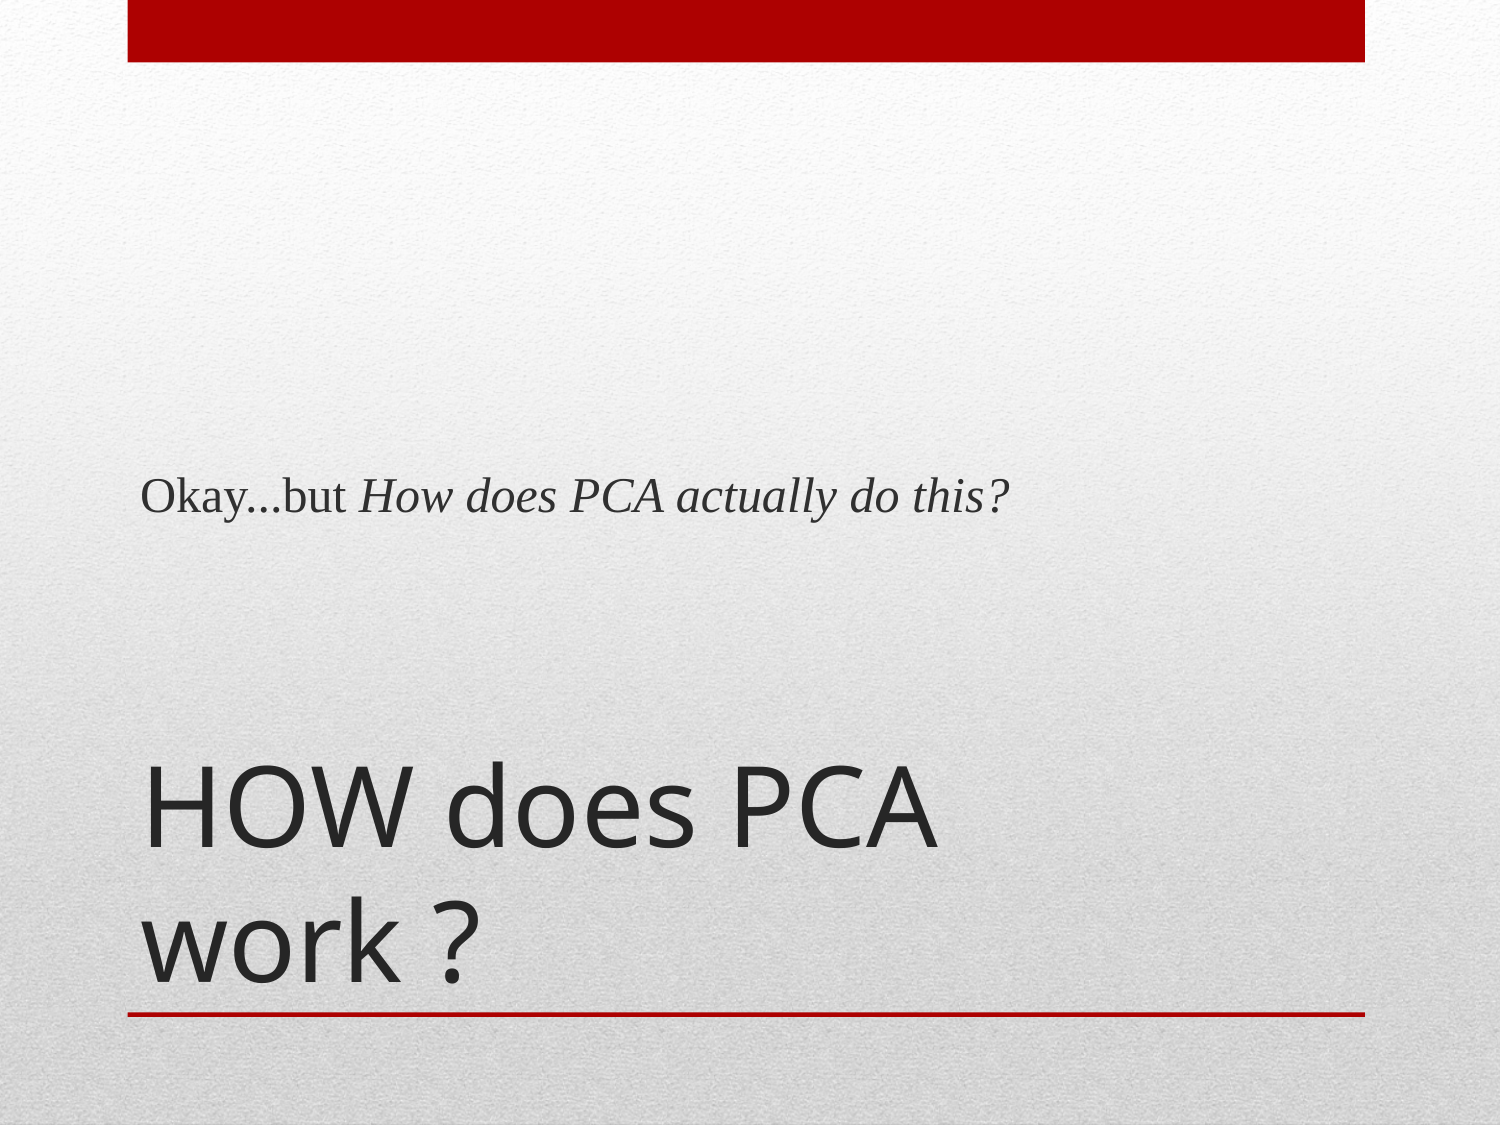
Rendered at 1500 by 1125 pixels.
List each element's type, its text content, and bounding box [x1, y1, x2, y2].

title HOW does PCA work ? [125, 834, 1238, 1013]
list Okay...but How does PCA actually do this? [125, 152, 1363, 834]
